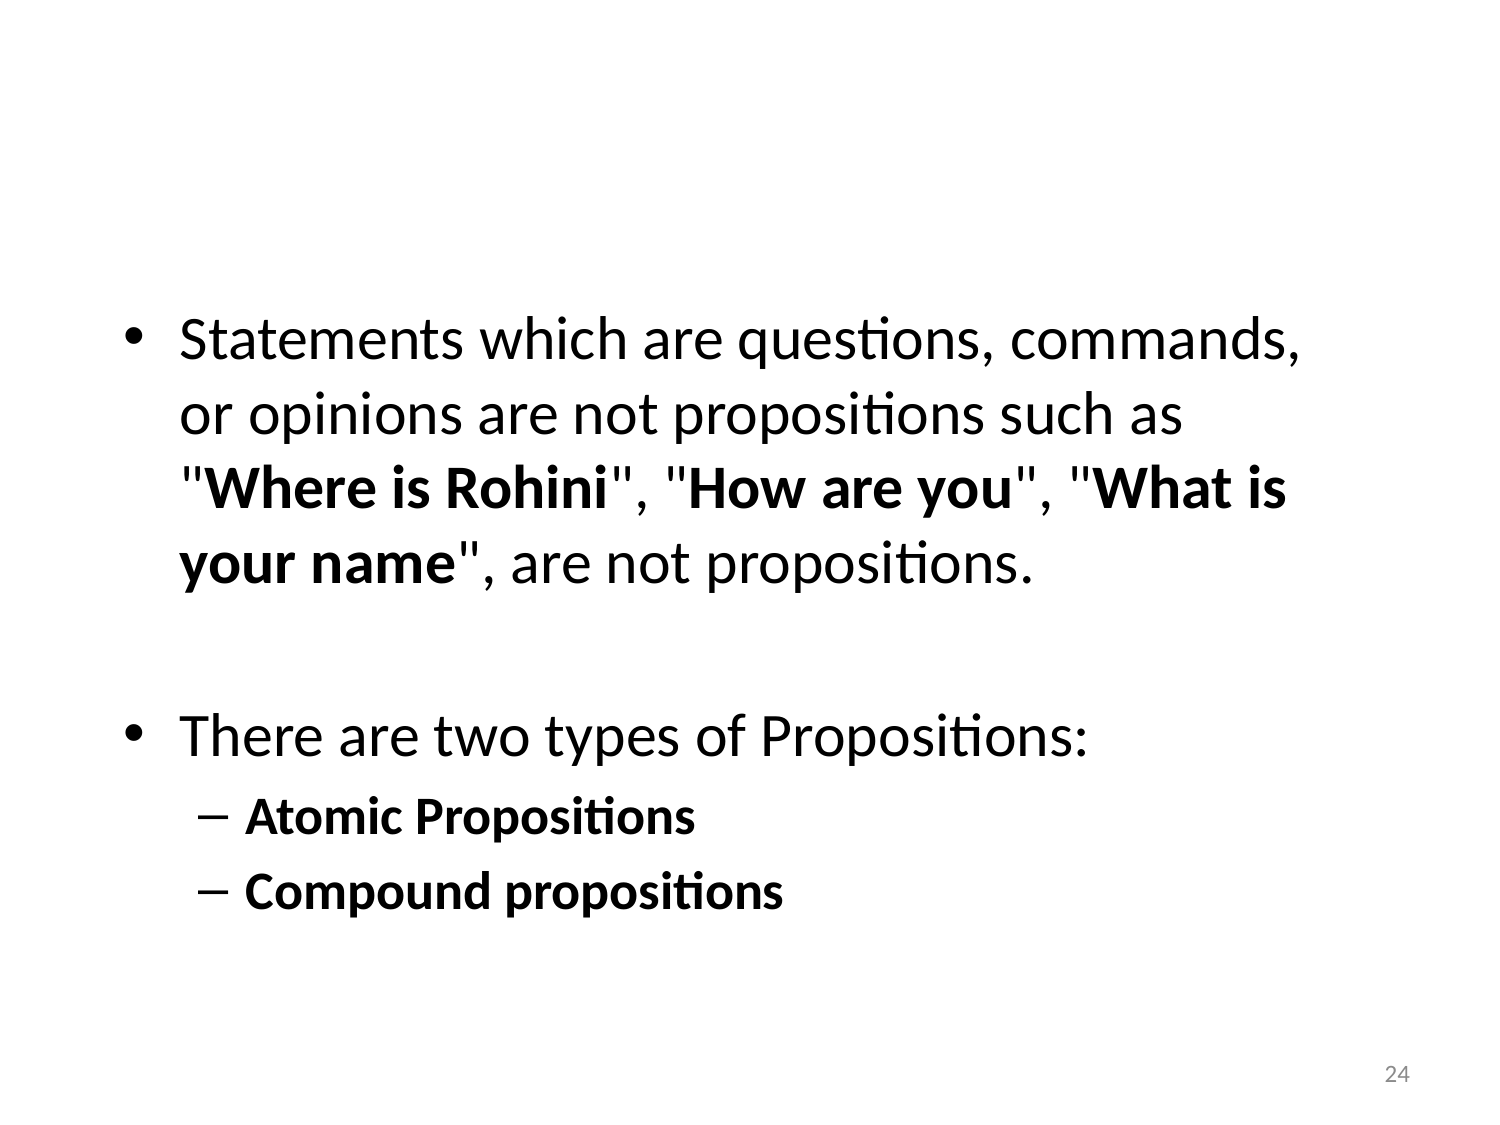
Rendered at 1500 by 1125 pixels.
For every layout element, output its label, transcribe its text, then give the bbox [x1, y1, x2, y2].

list Statements which are questions, commands, or opinions are not propositions such as "Where is Rohini", "How are you", "What is your name", are not propositions. There are two types of Propositions: Atomic Propositions Compound propositions [108, 290, 1353, 942]
slide_number 24 [1074, 1042, 1425, 1103]
